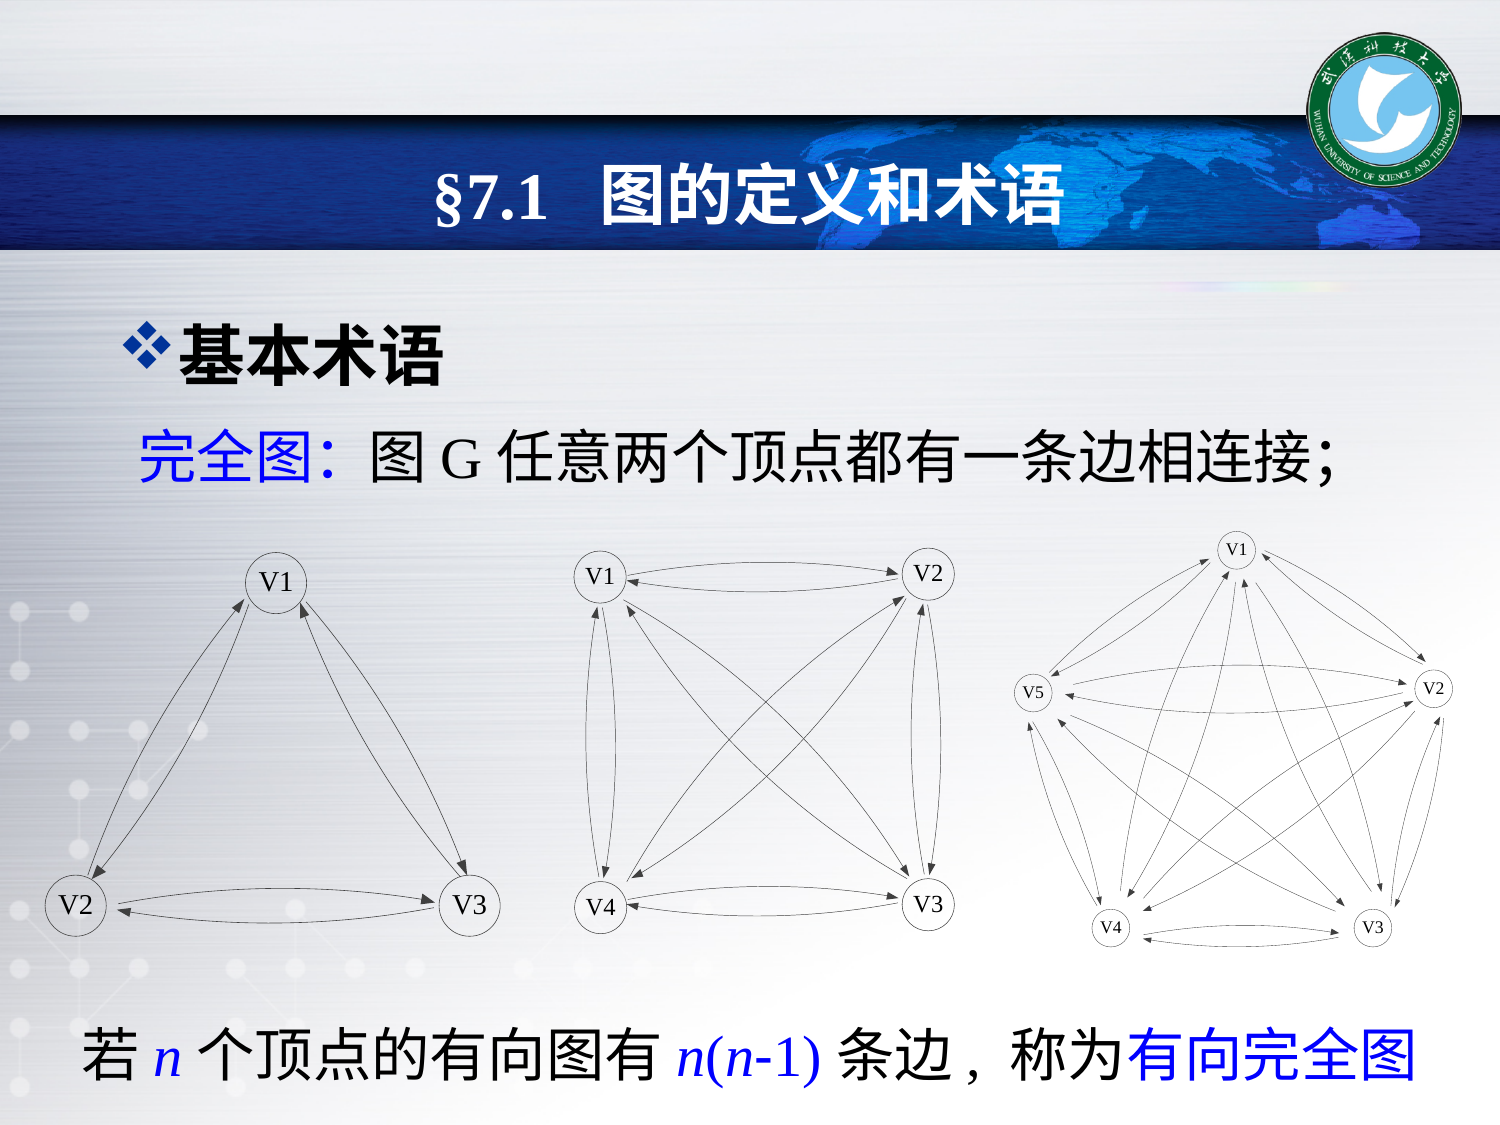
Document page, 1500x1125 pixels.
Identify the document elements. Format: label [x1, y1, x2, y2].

text_box [0, 0, 471, 1125]
text_box [477, 0, 1500, 1125]
